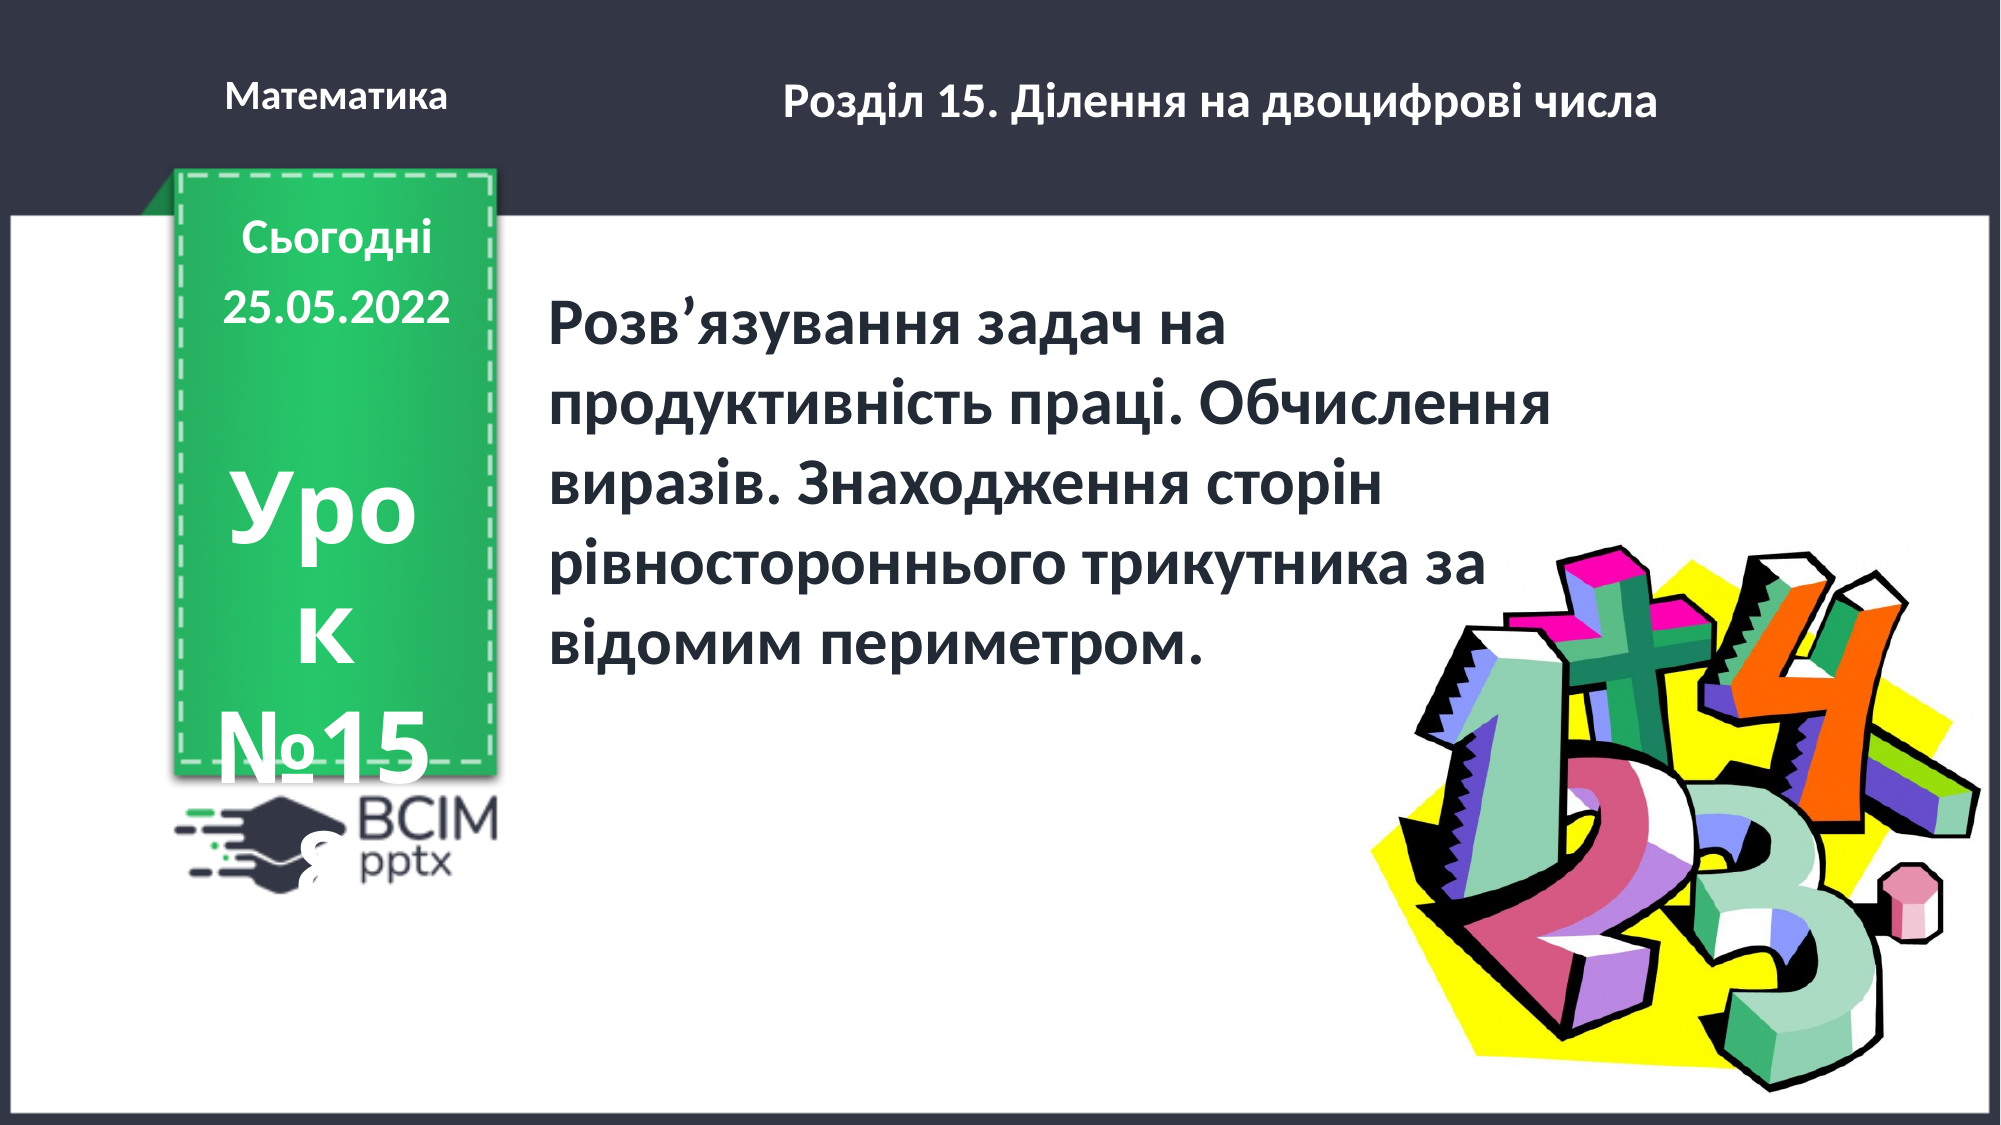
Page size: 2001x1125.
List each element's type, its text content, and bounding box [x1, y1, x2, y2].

text_box Математика [139, 60, 533, 126]
text_box Розв’язування задач на продуктивність праці. Обчислення виразів. Знаходження сторін рівностороннього трикутника за відомим периметром. [533, 270, 1634, 686]
picture [0, 0, 2001, 1125]
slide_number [206, 272, 467, 334]
text_box Розділ 15. Ділення на двоцифрові числа [533, 60, 1909, 136]
text_box Урок №158 [194, 436, 454, 931]
text_box Сьогодні [227, 196, 477, 272]
